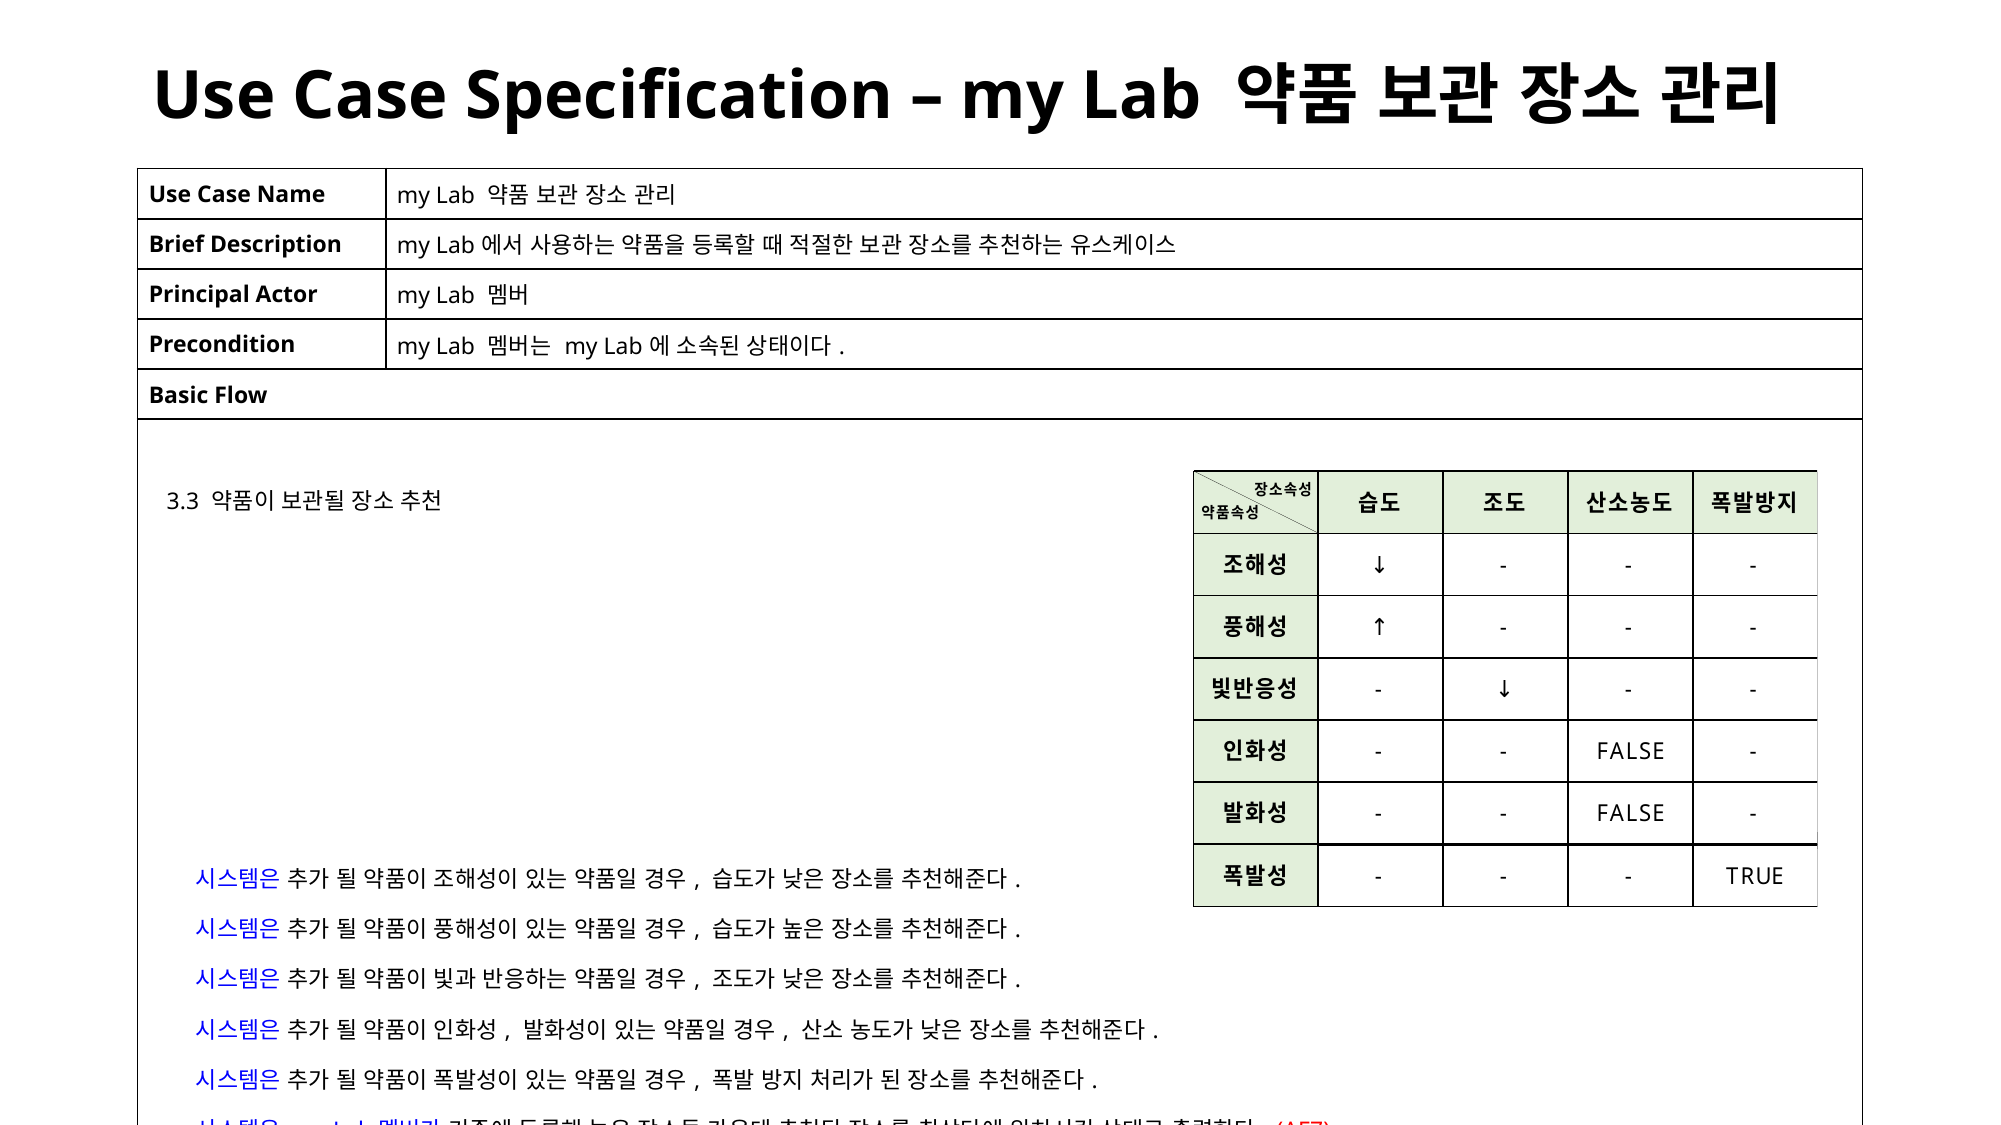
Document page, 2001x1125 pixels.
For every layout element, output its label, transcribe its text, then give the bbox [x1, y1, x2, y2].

title Use Case Specification – my Lab 약품 보관 장소 관리 [137, 59, 1863, 135]
table_cell my Lab에서 사용하는 약품을 등록할 때 적절한 보관 장소를 추천하는 유스케이스 [387, 220, 1862, 268]
table_cell Brief Description [138, 220, 385, 268]
table_cell my Lab 멤버 [387, 270, 1862, 318]
table_cell Principal Actor [138, 270, 385, 318]
table_cell my Lab 멤버는 my Lab에 소속된 상태이다. [387, 320, 1862, 368]
table_cell Basic Flow [138, 370, 1862, 418]
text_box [1192, 470, 1819, 908]
table_cell 3.3 약품이 보관될 장소 추천 시스템은 추가 될 약품이 조해성이 있는 약품일 경우, 습도가 낮은 장소를 추천해준다. 시스템은 추가 될 약품이 풍해성이 있는 약품일 경우, 습도가 높은 장소를 추천해준다. 시스템은 추가 될 약품이 빛과 반응하는 약품일 경우, 조도가 낮은 장소를 추천해준다. 시스템은 추가 될 약품이 인화성, 발화성이 있는 약품일 경우, 산소 농도가 낮은 장소를 추천해준다. 시스템은 추가 될 약품이 폭발성이 있는 약품일 경우, 폭발 방지 처리가 된 장소를 추천해준다. 시스템은 my Lab멤버가 기존에 등록해 놓은 장소들 가운데 추천된 장소를 최상단에 위치시킨 상태로 출력한다. (AF7) [138, 420, 1862, 1125]
table_header my Lab 약품 보관 장소 관리 [387, 169, 1862, 218]
table_cell Precondition [138, 320, 385, 368]
table_header Use Case Name [138, 169, 385, 218]
